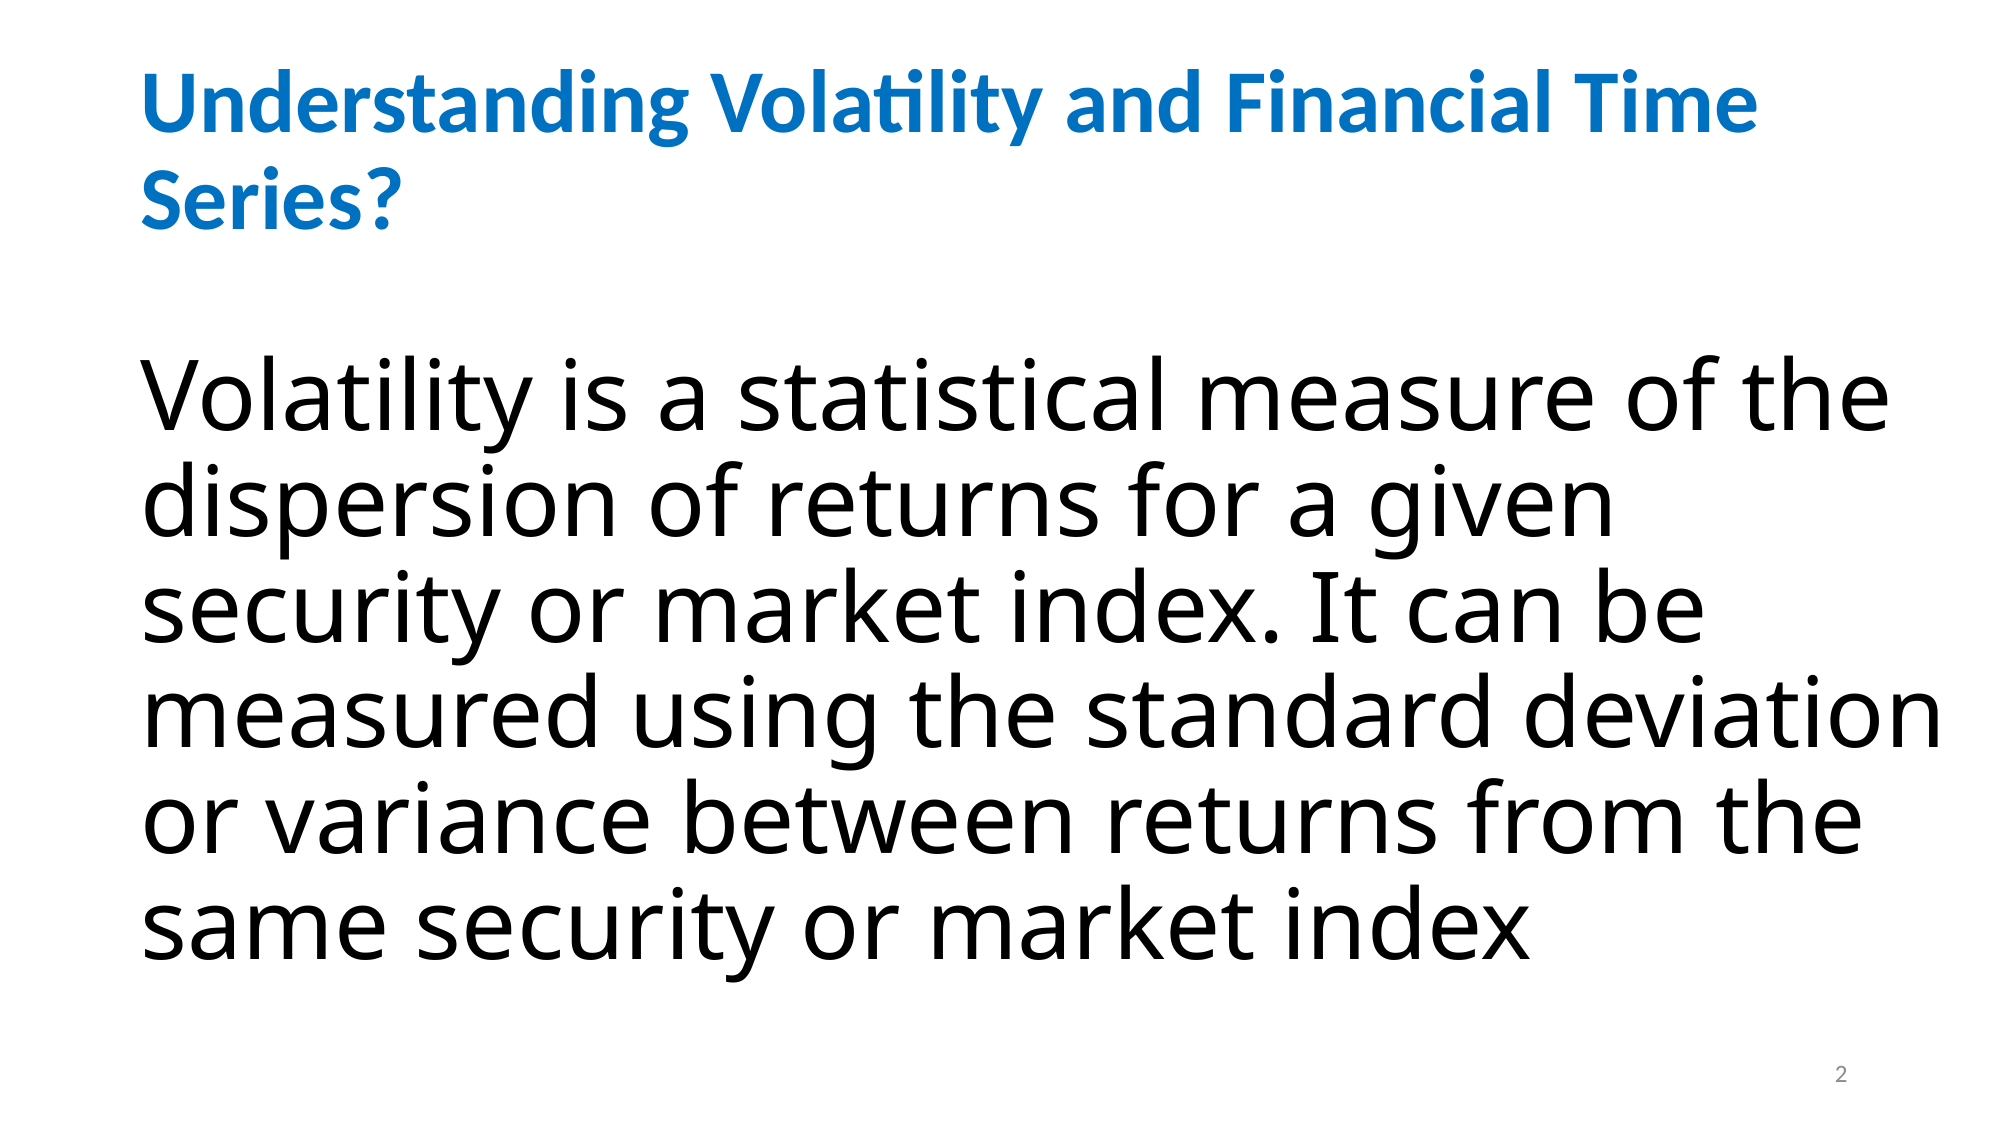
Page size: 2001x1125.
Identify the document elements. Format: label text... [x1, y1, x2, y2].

title Understanding Volatility and Financial Time Series? Volatility is a statistical measure of the dispersion of returns for a given security or market index. It can be measured using the standard deviation or variance between returns from the same security or market index [125, 47, 1969, 1086]
slide_number 2 [1412, 1042, 1863, 1103]
